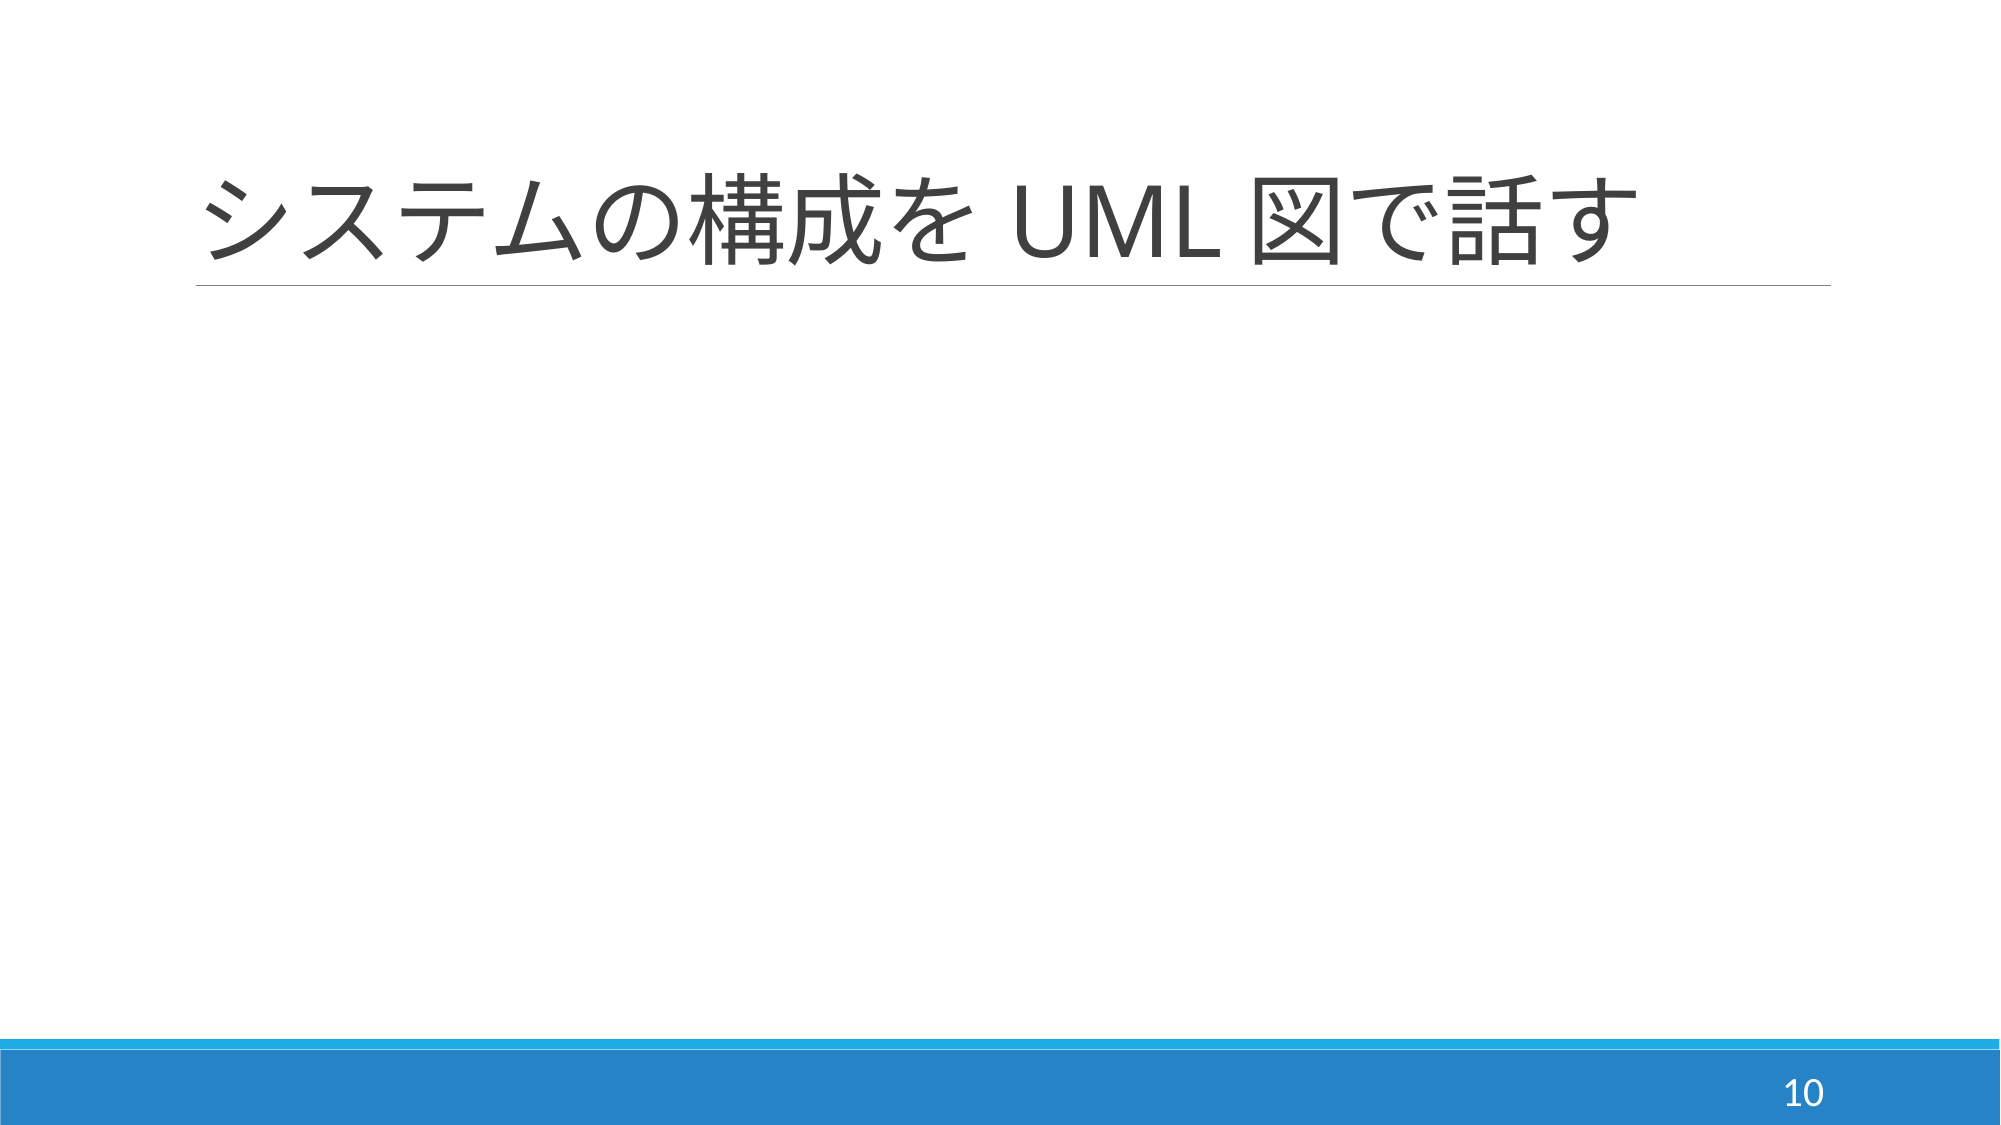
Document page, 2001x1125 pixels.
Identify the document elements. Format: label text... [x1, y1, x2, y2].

slide_number 9 [1624, 1059, 1840, 1120]
title システムの構成をUML図で話す [180, 47, 1830, 285]
